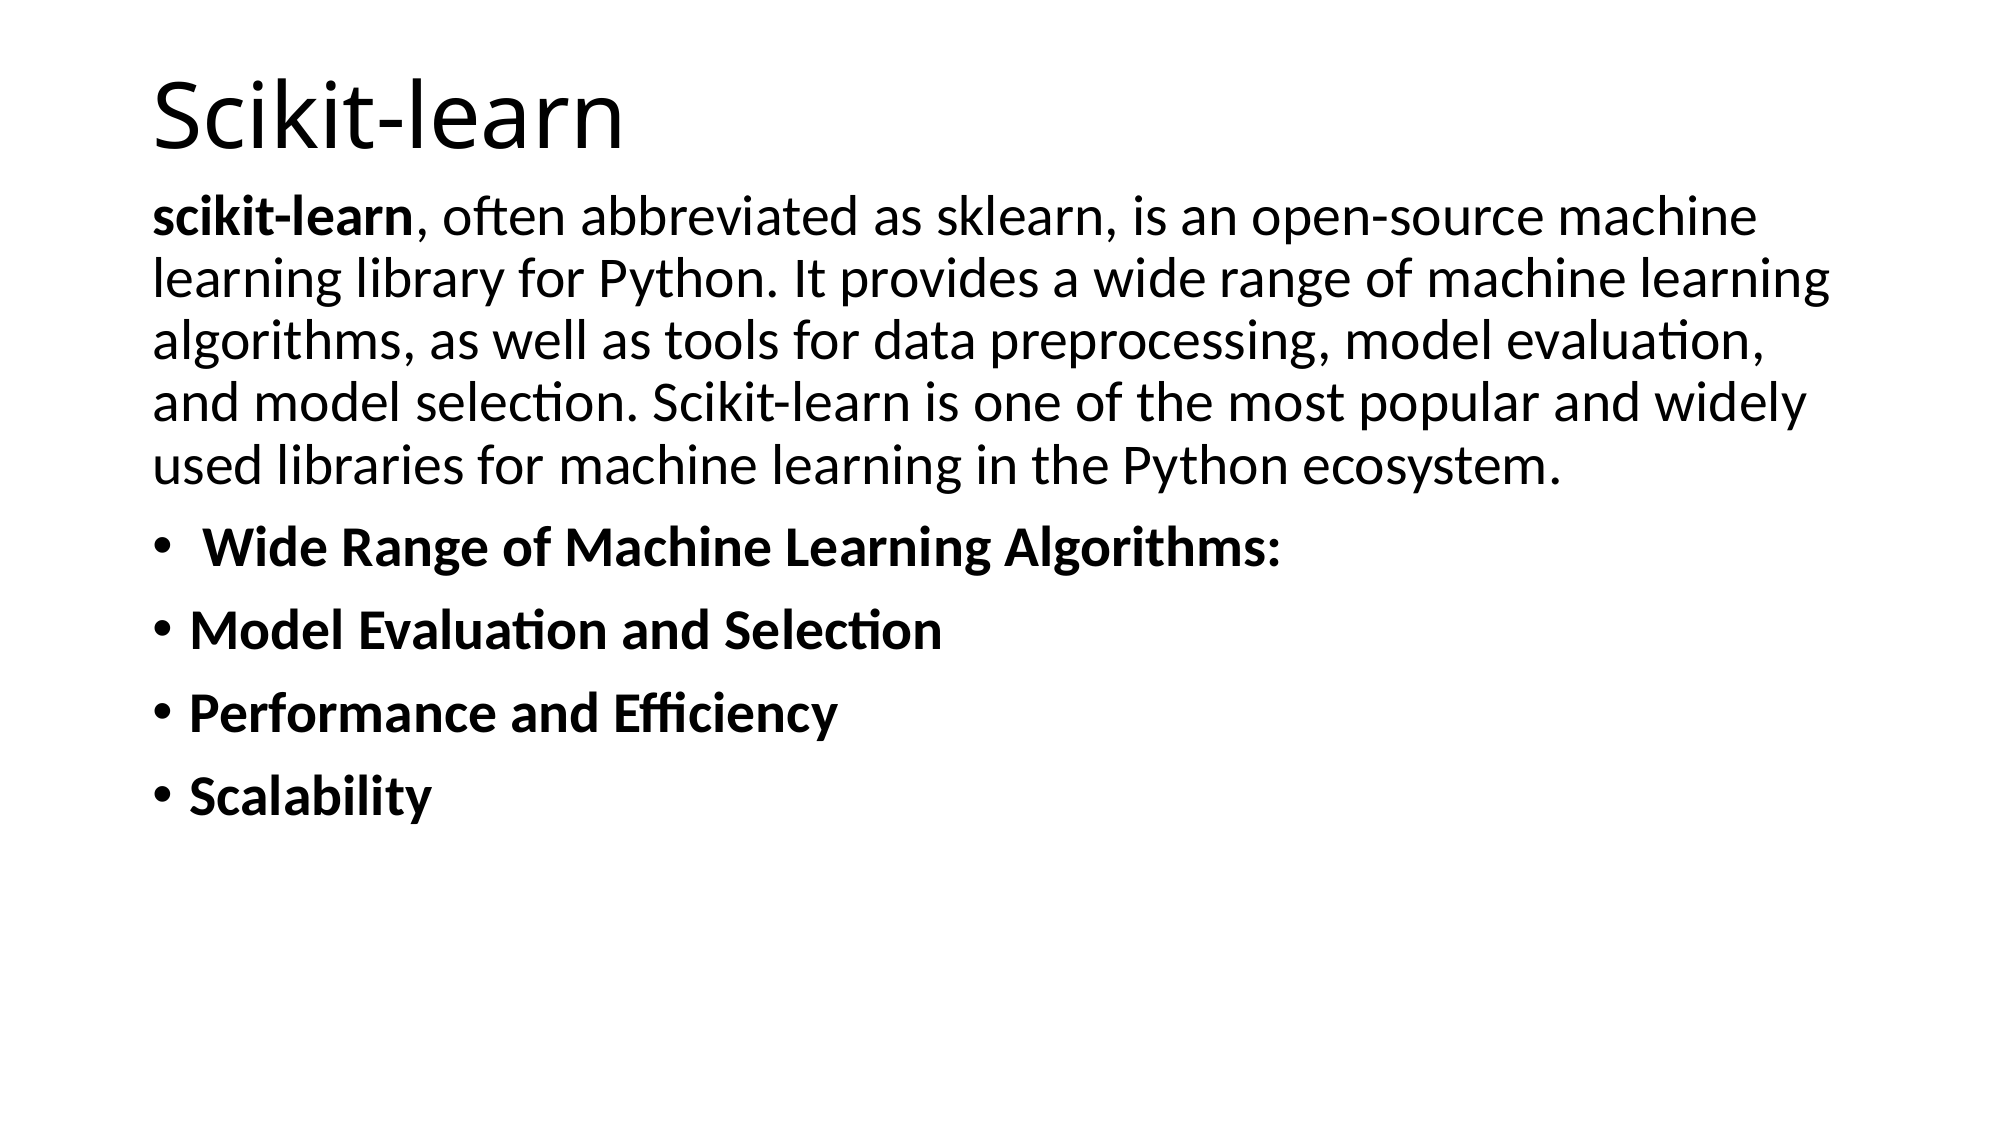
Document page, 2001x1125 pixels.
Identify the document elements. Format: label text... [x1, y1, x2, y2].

title Scikit-learn [137, 59, 1863, 178]
list scikit-learn, often abbreviated as sklearn, is an open-source machine learning library for Python. It provides a wide range of machine learning algorithms, as well as tools for data preprocessing, model evaluation, and model selection. Scikit-learn is one of the most popular and widely used libraries for machine learning in the Python ecosystem. Wide Range of Machine Learning Algorithms: Model Evaluation and Selection Performance and Efficiency Scalability [137, 178, 1863, 1072]
